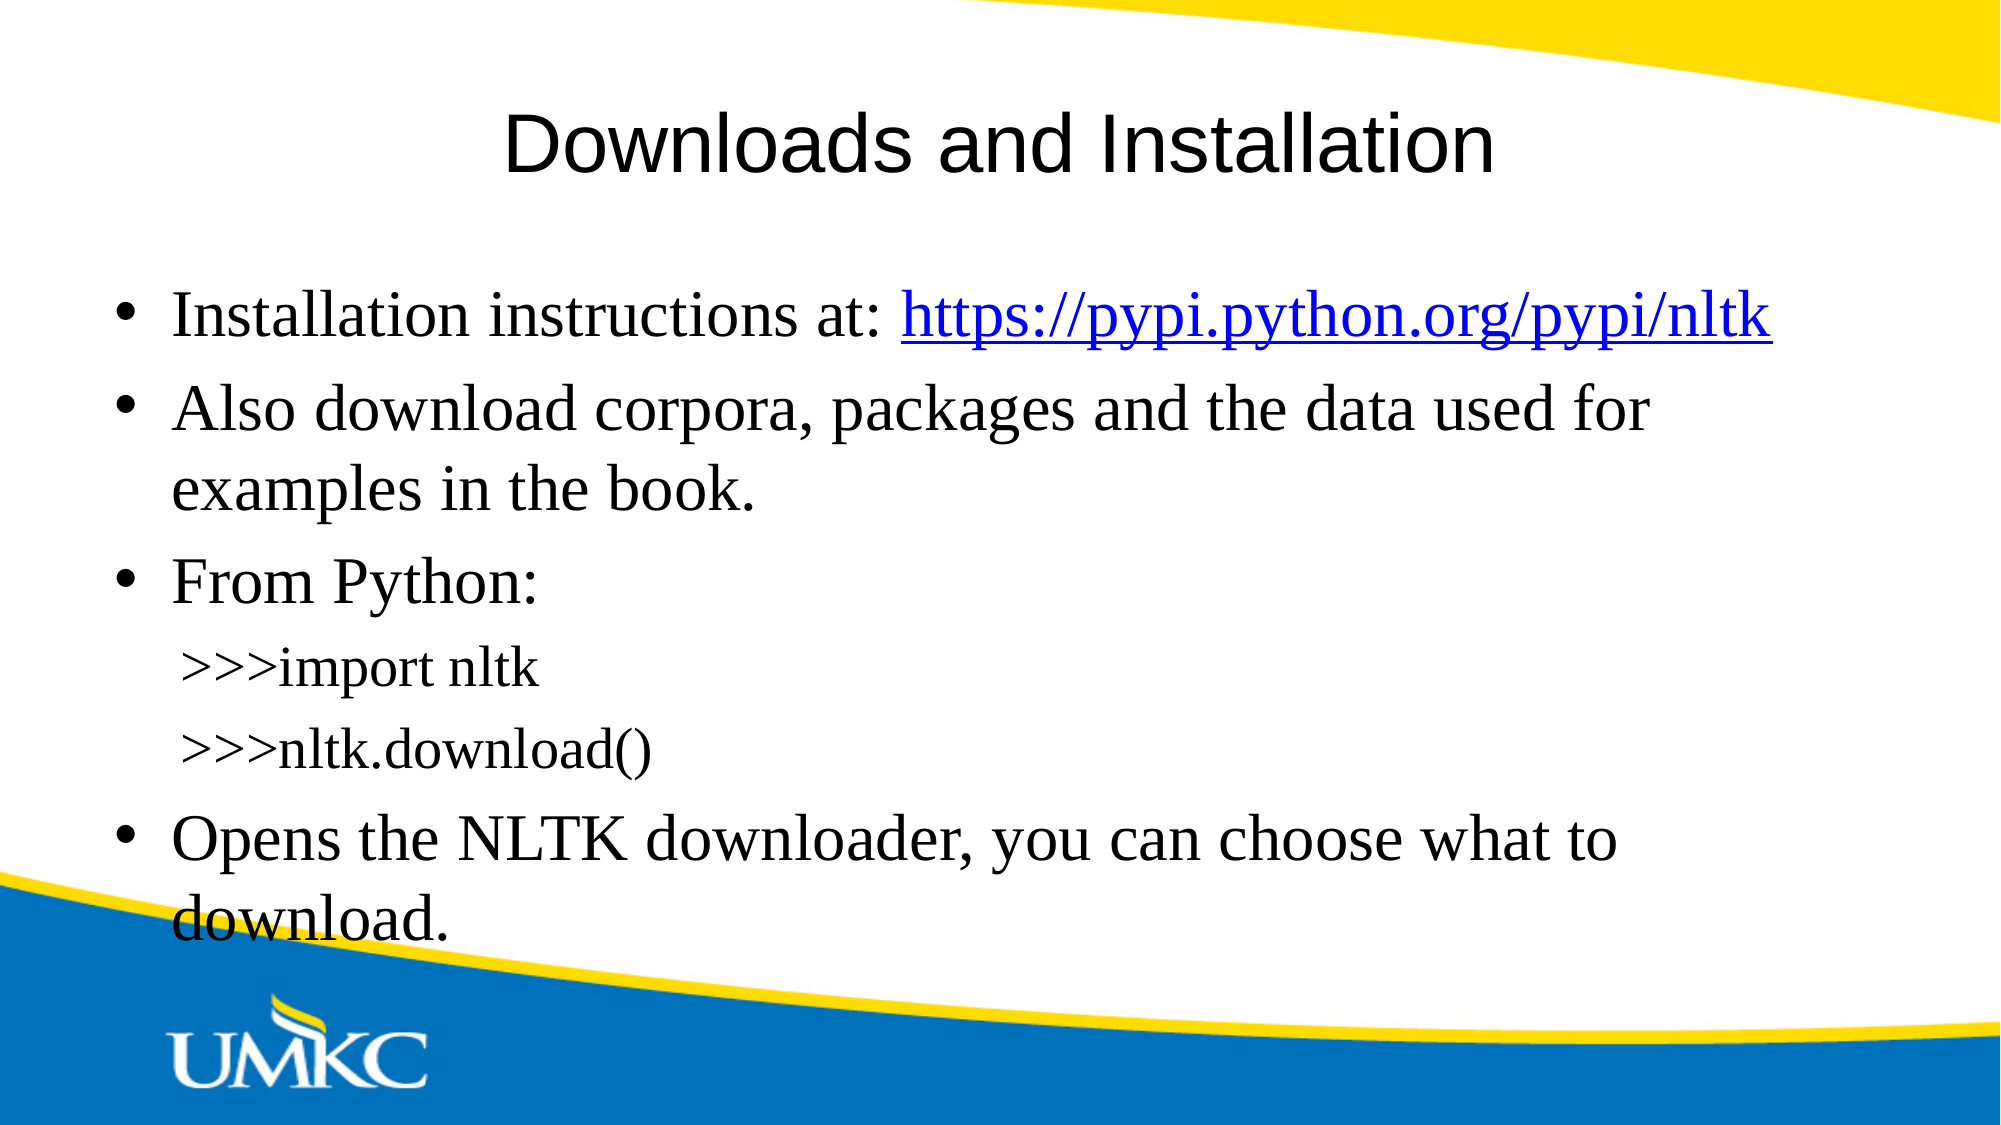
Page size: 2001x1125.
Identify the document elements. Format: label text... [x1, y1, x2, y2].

picture [0, 0, 2001, 1125]
list Installation instructions at: https://pypi.python.org/pypi/nltk Also download corpora, packages and the data used for examples in the book. From Python: >>>import nltk >>>nltk.download() Opens the NLTK downloader, you can choose what to download. [99, 262, 1900, 1005]
title Downloads and Installation [99, 45, 1900, 233]
